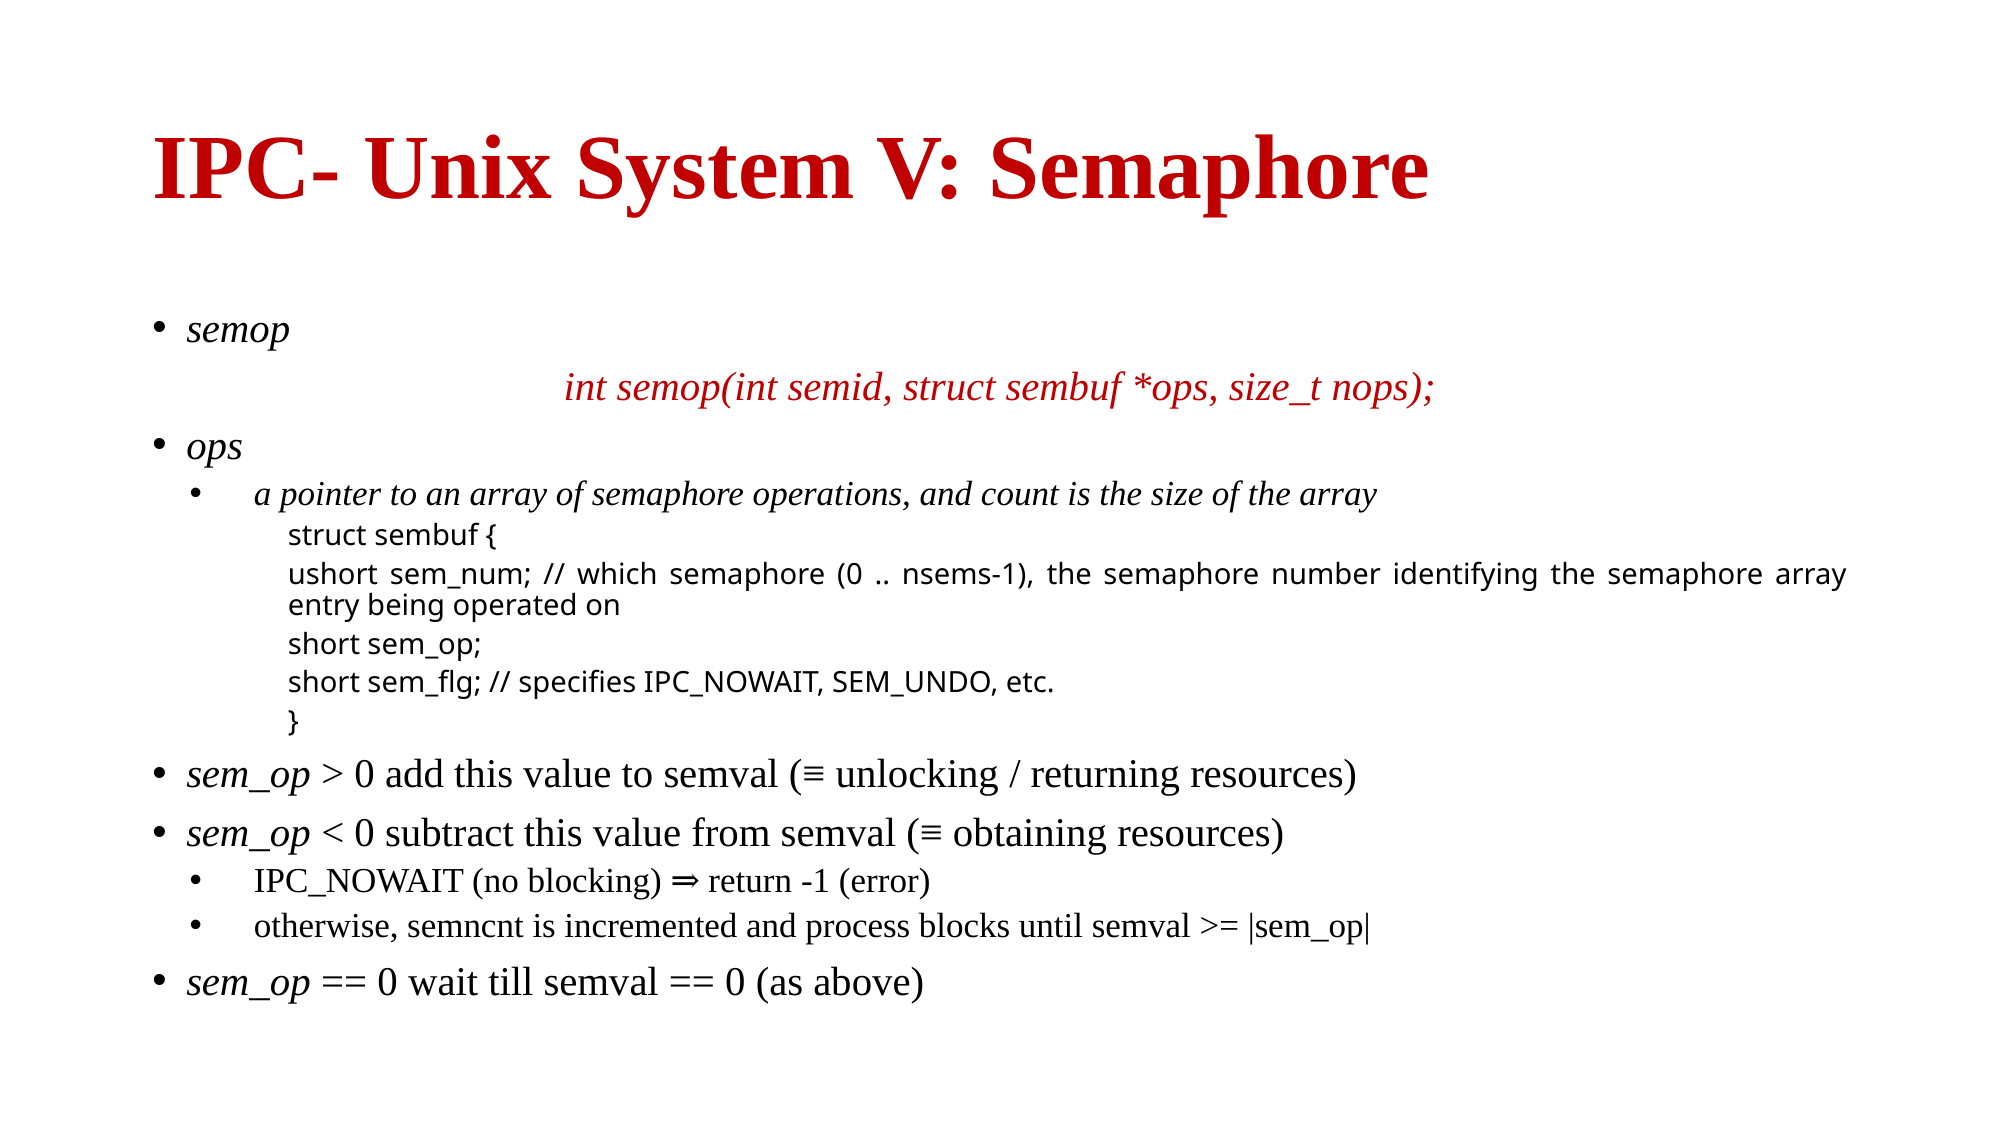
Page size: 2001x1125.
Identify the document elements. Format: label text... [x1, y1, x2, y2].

list semop int semop(int semid, struct sembuf *ops, size_t nops); ops a pointer to an array of semaphore operations, and count is the size of the array struct sembuf { ushort sem_num; // which semaphore (0 .. nsems-1), the semaphore number identifying the semaphore array entry being operated on short sem_op; short sem_flg; // specifies IPC_NOWAIT, SEM_UNDO, etc. } sem_op > 0 add this value to semval (≡ unlocking / returning resources) sem_op < 0 subtract this value from semval (≡ obtaining resources) IPC_NOWAIT (no blocking) ⇒ return -1 (error) otherwise, semncnt is incremented and process blocks until semval >= |sem_op| sem_op == 0 wait till semval == 0 (as above) [137, 299, 1863, 1014]
title IPC- Unix System V: Semaphore [137, 59, 1863, 278]
